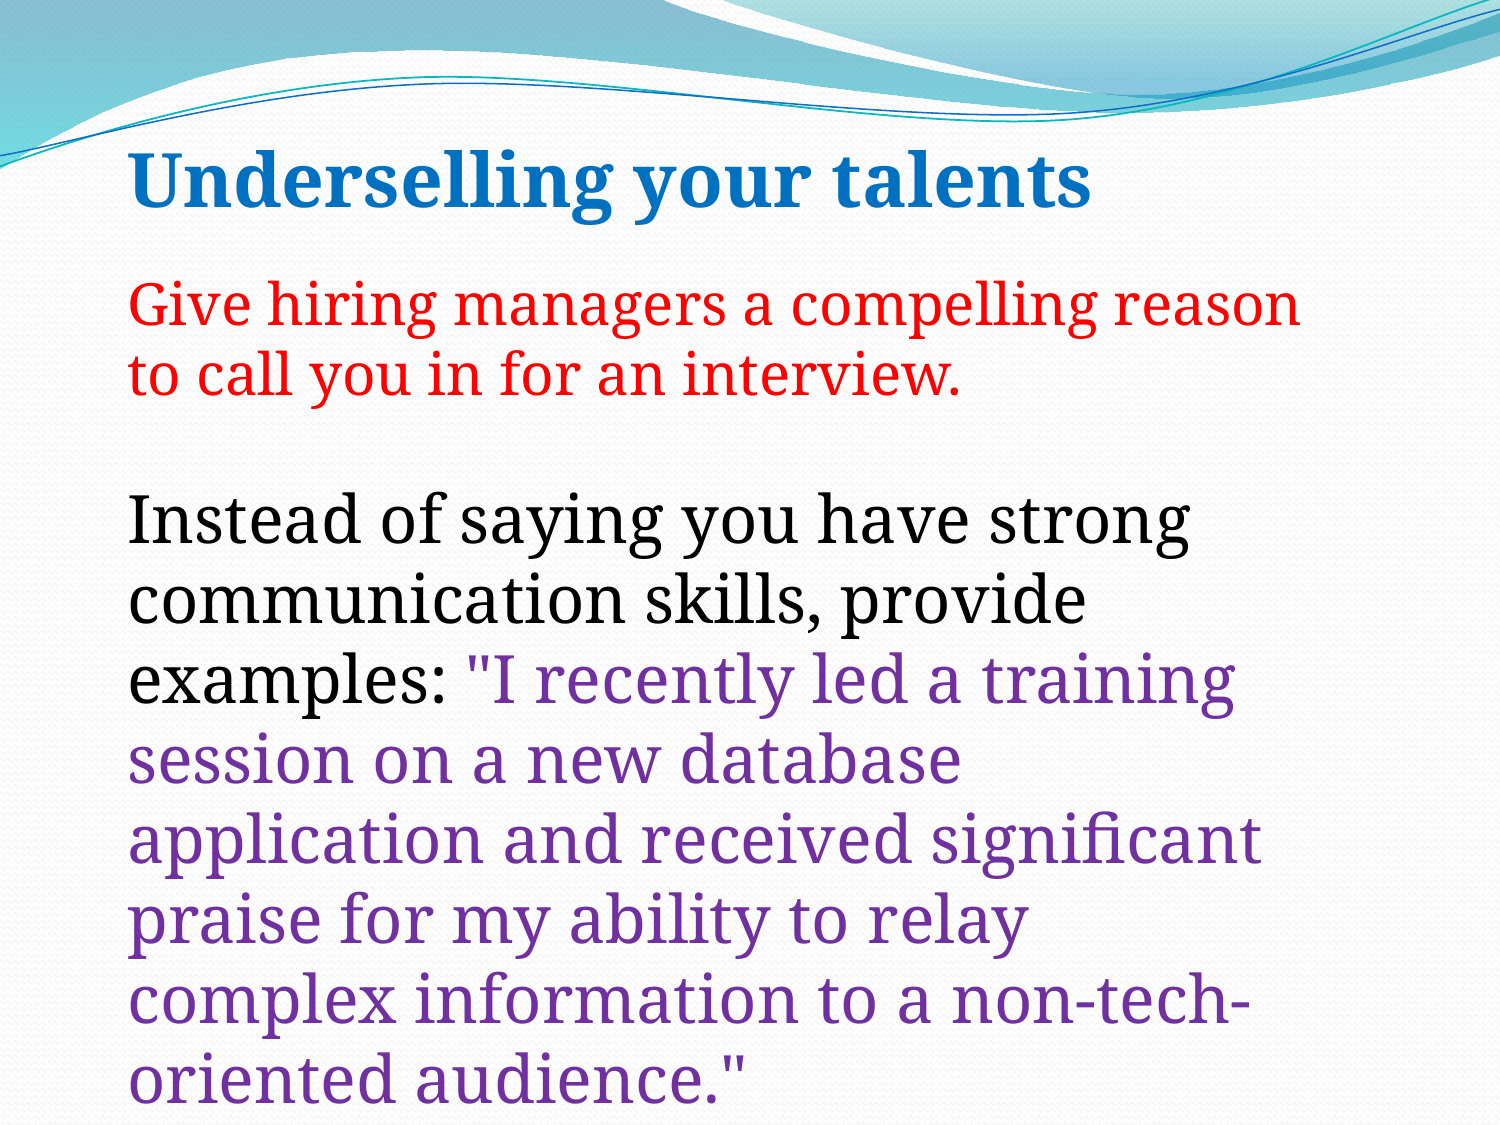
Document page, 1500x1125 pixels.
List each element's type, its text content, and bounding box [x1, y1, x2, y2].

text_box Underselling your talents Give hiring managers a compelling reason to call you in for an interview. Instead of saying you have strong communication skills, provide examples: "I recently led a training session on a new database application and received significant praise for my ability to relay complex information to a non-tech-oriented audience." [112, 125, 1325, 1125]
